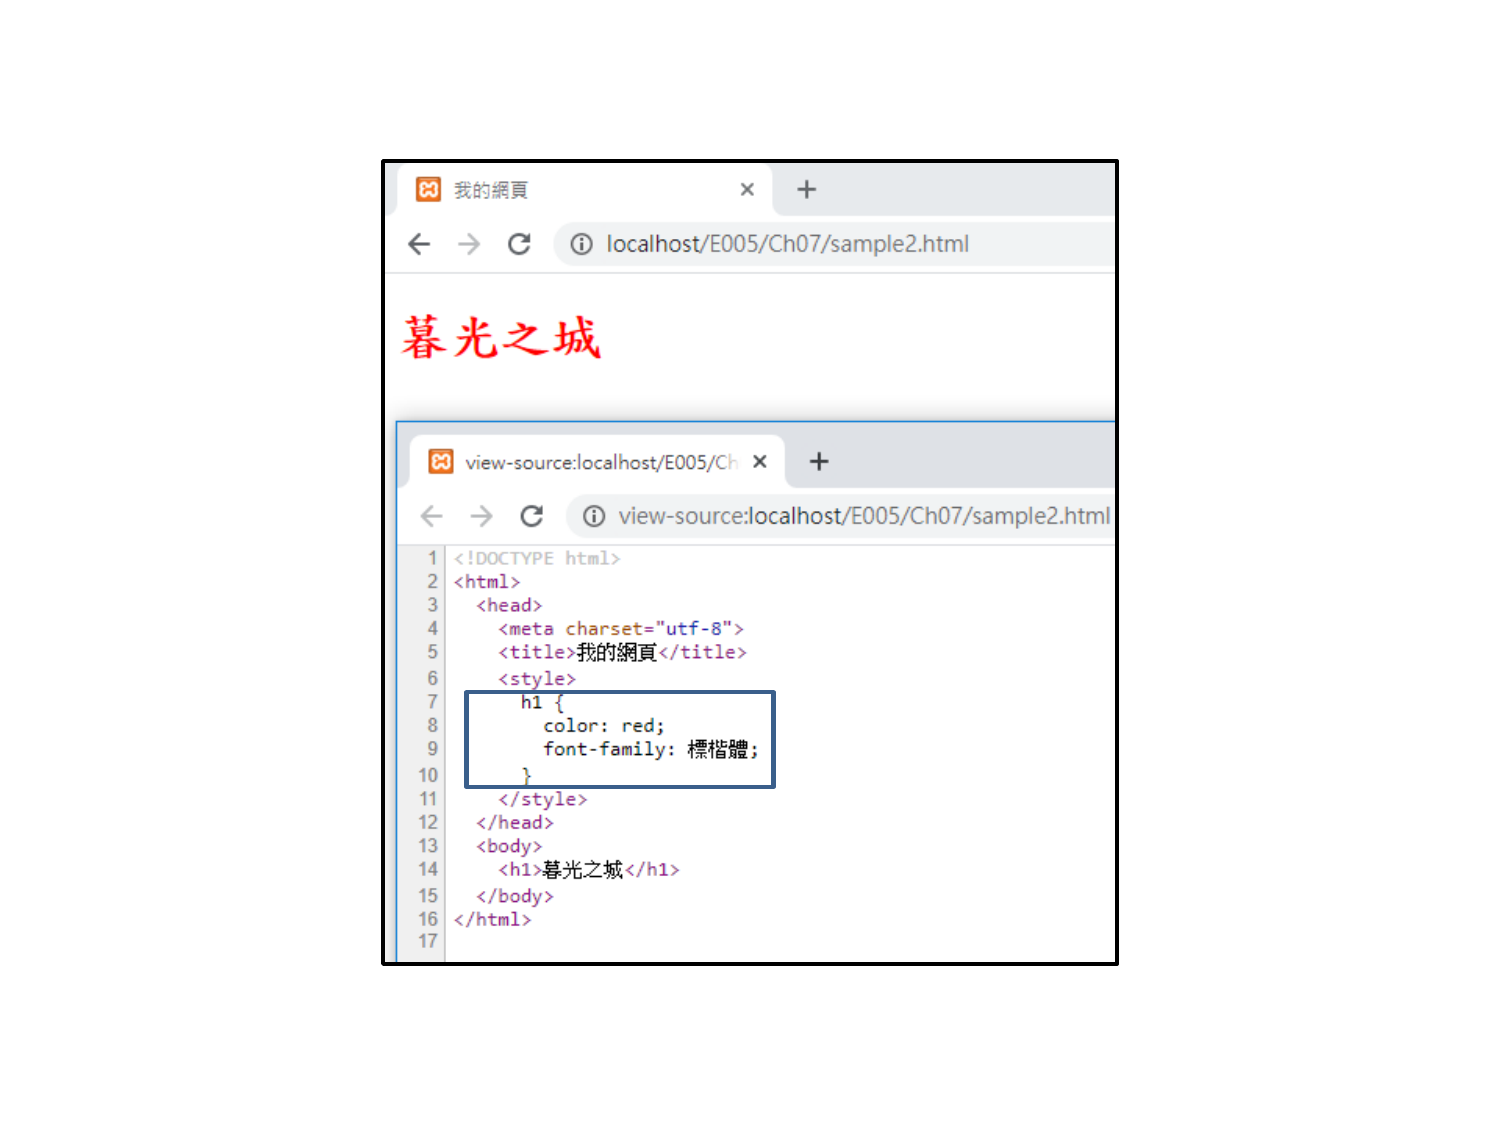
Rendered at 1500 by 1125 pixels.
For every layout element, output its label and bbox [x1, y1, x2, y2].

picture [384, 162, 1115, 962]
